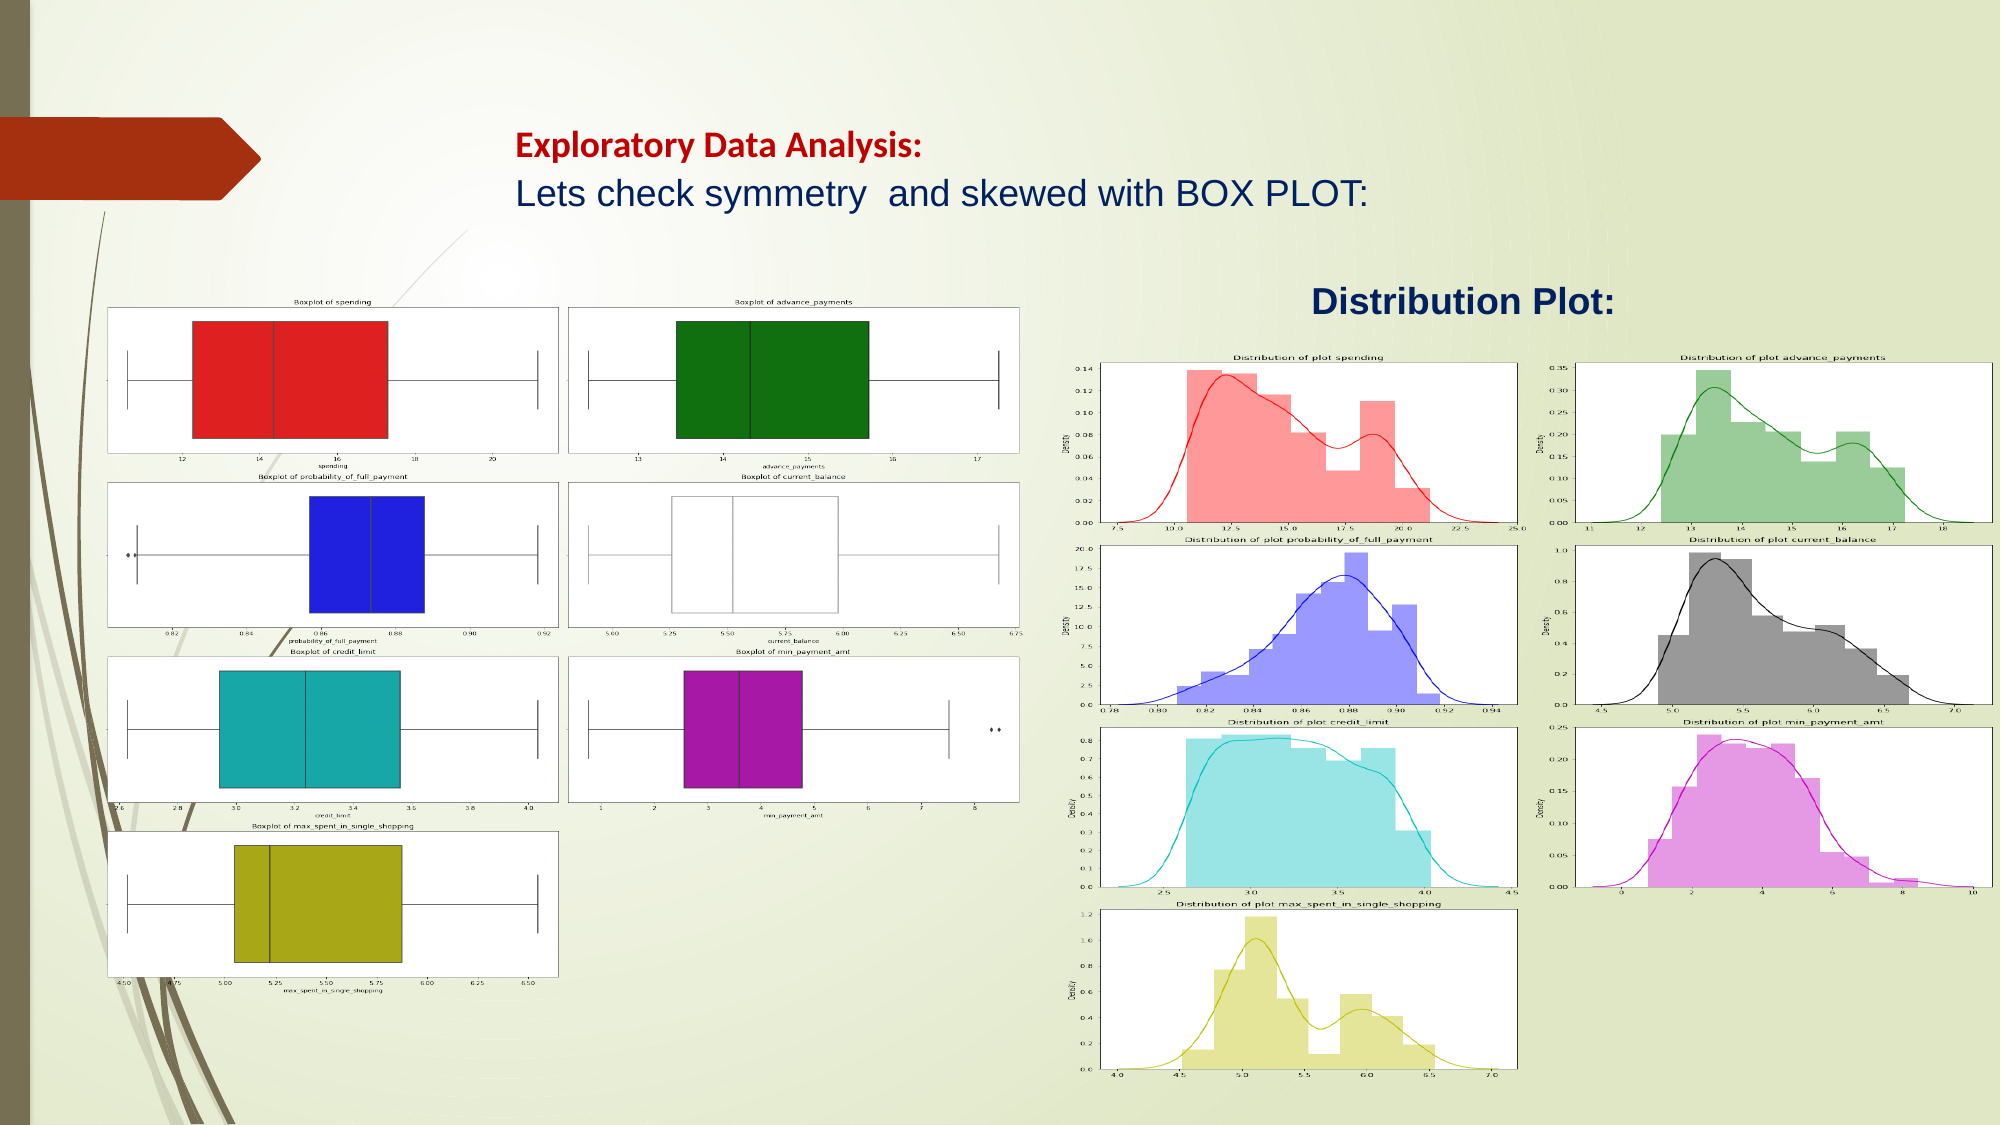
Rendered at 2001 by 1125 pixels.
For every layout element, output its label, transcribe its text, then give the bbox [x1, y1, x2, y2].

picture [1055, 351, 1997, 1082]
title Exploratory Data Analysis: Lets check symmetry and skewed with BOX PLOT: [425, 109, 1888, 320]
text_box Distribution Plot: [1296, 266, 2000, 330]
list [100, 296, 1027, 996]
